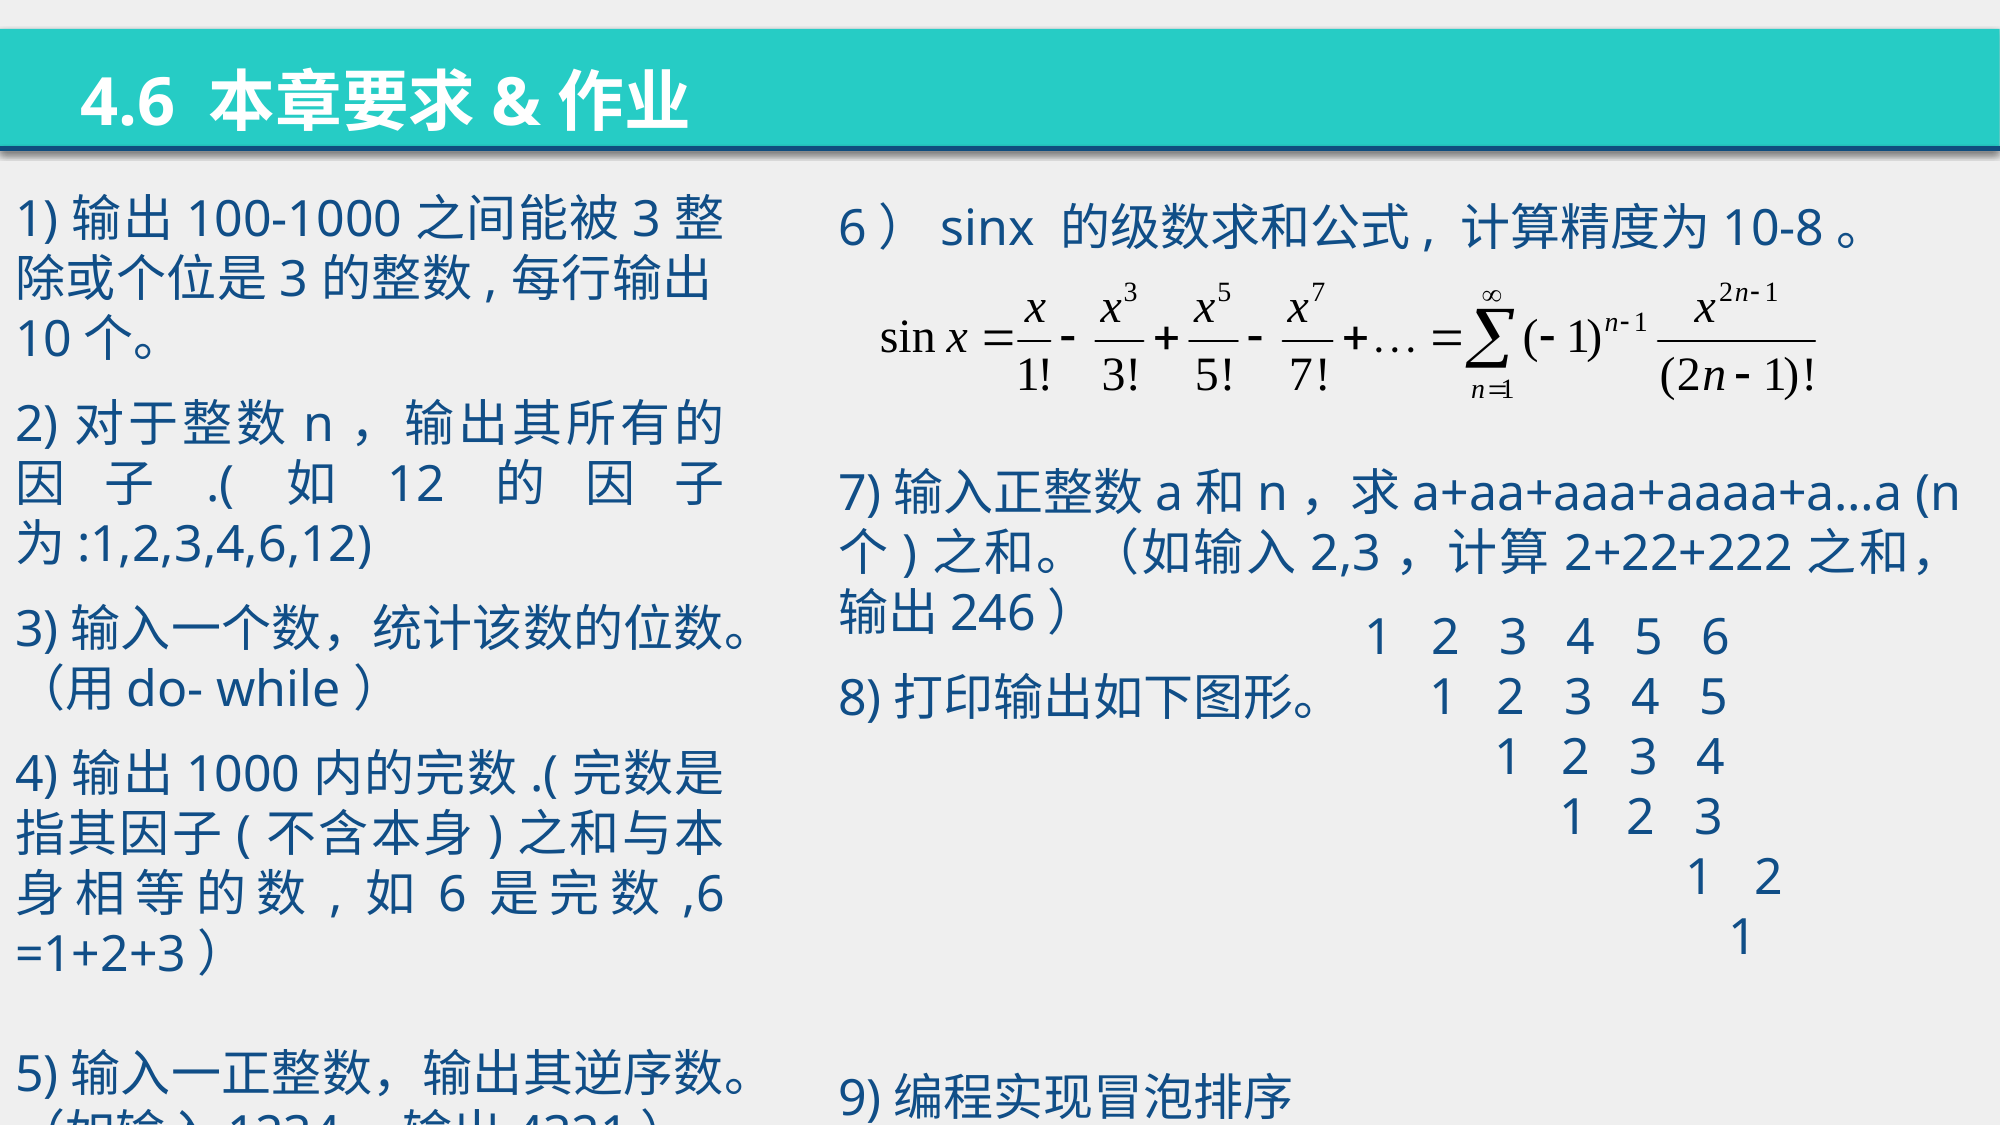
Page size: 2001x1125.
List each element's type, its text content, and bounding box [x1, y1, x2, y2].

text_box [0, 28, 2000, 145]
text_box 1)输出100-1000之间能被3整除或个位是3的整数,每行输出10个。 2)对于整数n，输出其所有的因子.(如12的因子为:1,2,3,4,6,12) 3)输入一个数，统计该数的位数。（用do- while） 4)输出1000内的完数.(完数是指其因子(不含本身)之和与本身相等的数,如6是完数,6 =1+2+3） 5)输入一正整数，输出其逆序数。（如输入1234，输出4321） [0, 179, 740, 1125]
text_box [873, 268, 1824, 409]
text_box 4.6 本章要求&作业 [65, 50, 1067, 145]
text_box 6）sinx 的级数求和公式, 计算精度为10-8。 7)输入正整数a和n，求a+aa+aaa+aaaa+a…a (n个)之和。（如输入2,3，计算2+22+222之和，输出246） 8)打印输出如下图形。 9)编程实现冒泡排序 [823, 187, 1977, 1125]
